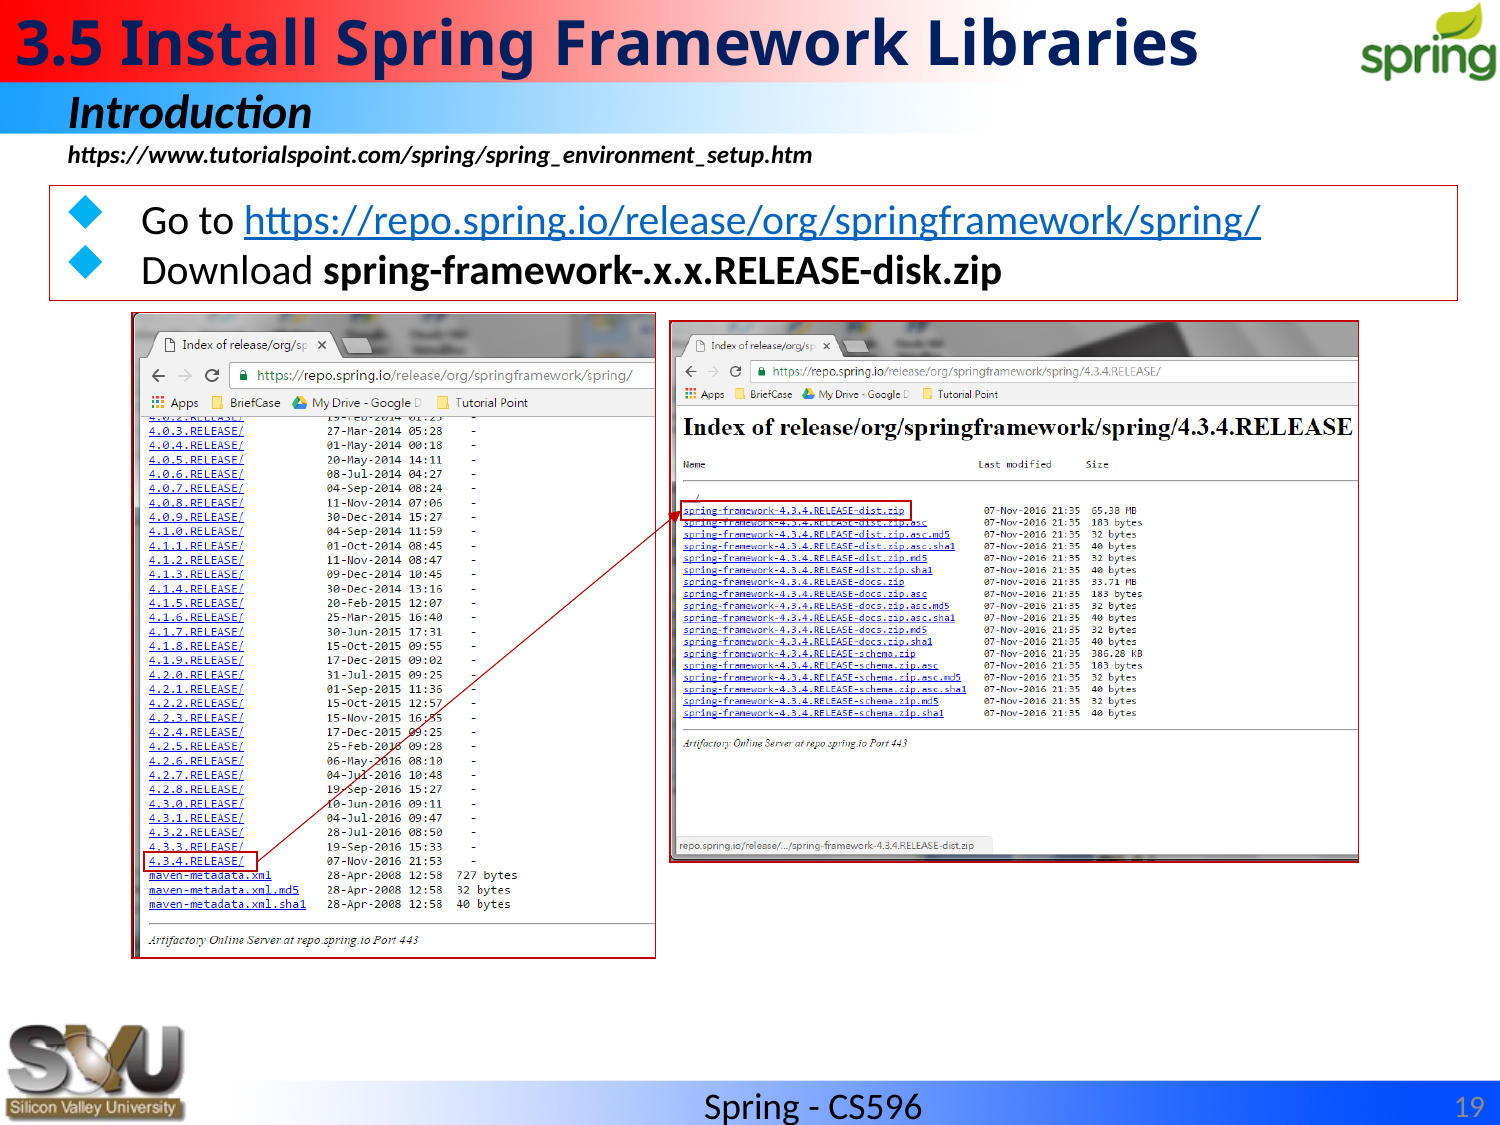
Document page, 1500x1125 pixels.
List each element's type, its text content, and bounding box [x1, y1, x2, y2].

picture [0, 95, 1500, 1125]
text_box Introduction https://www.tutorialspoint.com/spring/spring_environment_setup.htm [52, 73, 1008, 176]
text_box Spring - CS596 [462, 1075, 1165, 1125]
text_box Go to https://repo.spring.io/release/org/springframework/spring/ Download spring-framework-.x.x.RELEASE-disk.zip [49, 185, 1458, 301]
slide_number 19 [1162, 1074, 1500, 1125]
picture [1359, 0, 1500, 84]
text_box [257, 510, 681, 862]
title 3.5 Install Spring Framework Libraries [0, 0, 1500, 95]
